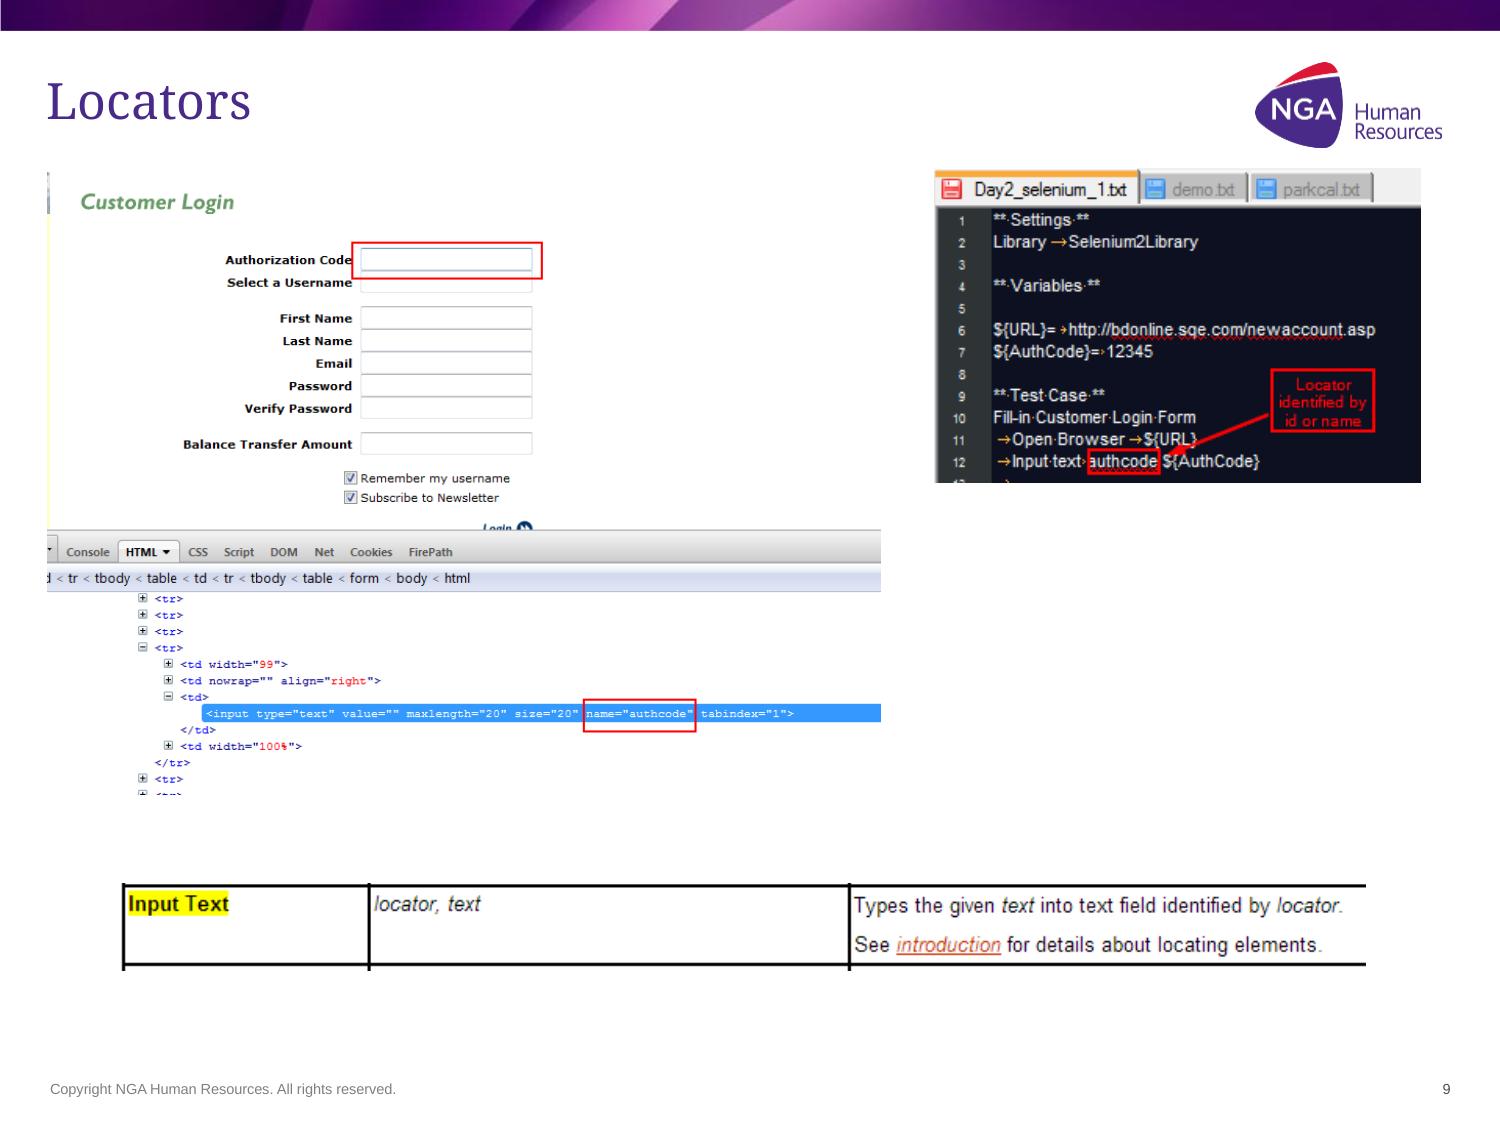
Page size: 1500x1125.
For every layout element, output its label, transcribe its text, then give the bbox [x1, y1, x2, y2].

picture [934, 167, 1421, 483]
picture [116, 882, 1366, 971]
title Locators [46, 76, 1216, 131]
picture [46, 172, 881, 796]
picture [2, 0, 1500, 30]
picture [1255, 62, 1442, 148]
slide_number 9 [1387, 1080, 1451, 1098]
